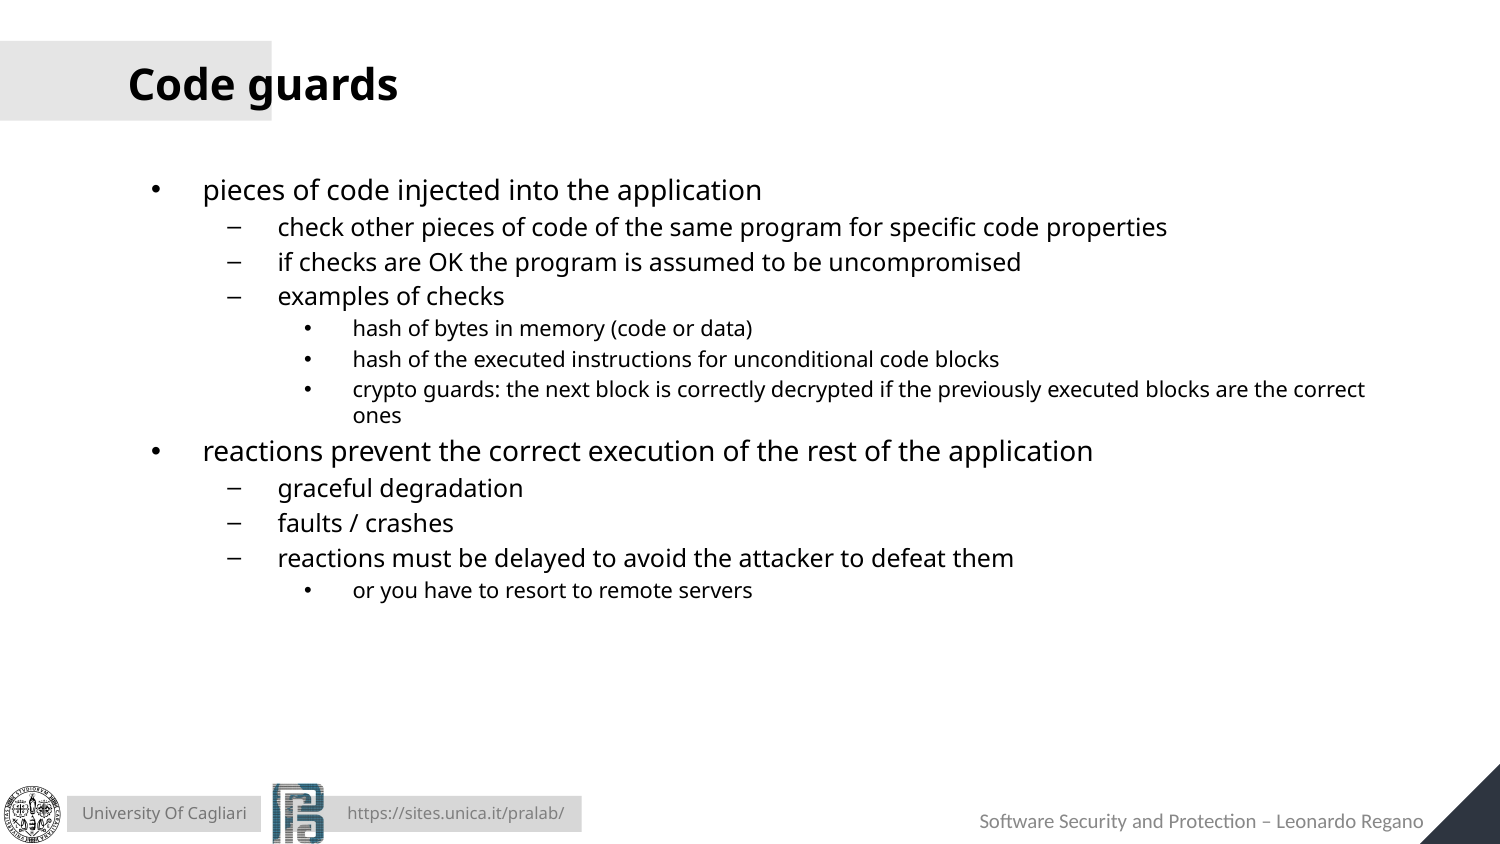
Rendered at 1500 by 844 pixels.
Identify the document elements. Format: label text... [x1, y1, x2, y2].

list pieces of code injected into the application check other pieces of code of the same program for specific code properties if checks are OK the program is assumed to be uncompromised examples of checks hash of bytes in memory (code or data) hash of the executed instructions for unconditional code blocks crypto guards: the next block is correctly decrypted if the previously executed blocks are the correct ones reactions prevent the correct execution of the rest of the application graceful degradation faults / crashes reactions must be delayed to avoid the attacker to defeat them or you have to resort to remote servers [112, 164, 1388, 788]
picture [0, 782, 65, 844]
title Code guards [112, 18, 1388, 148]
